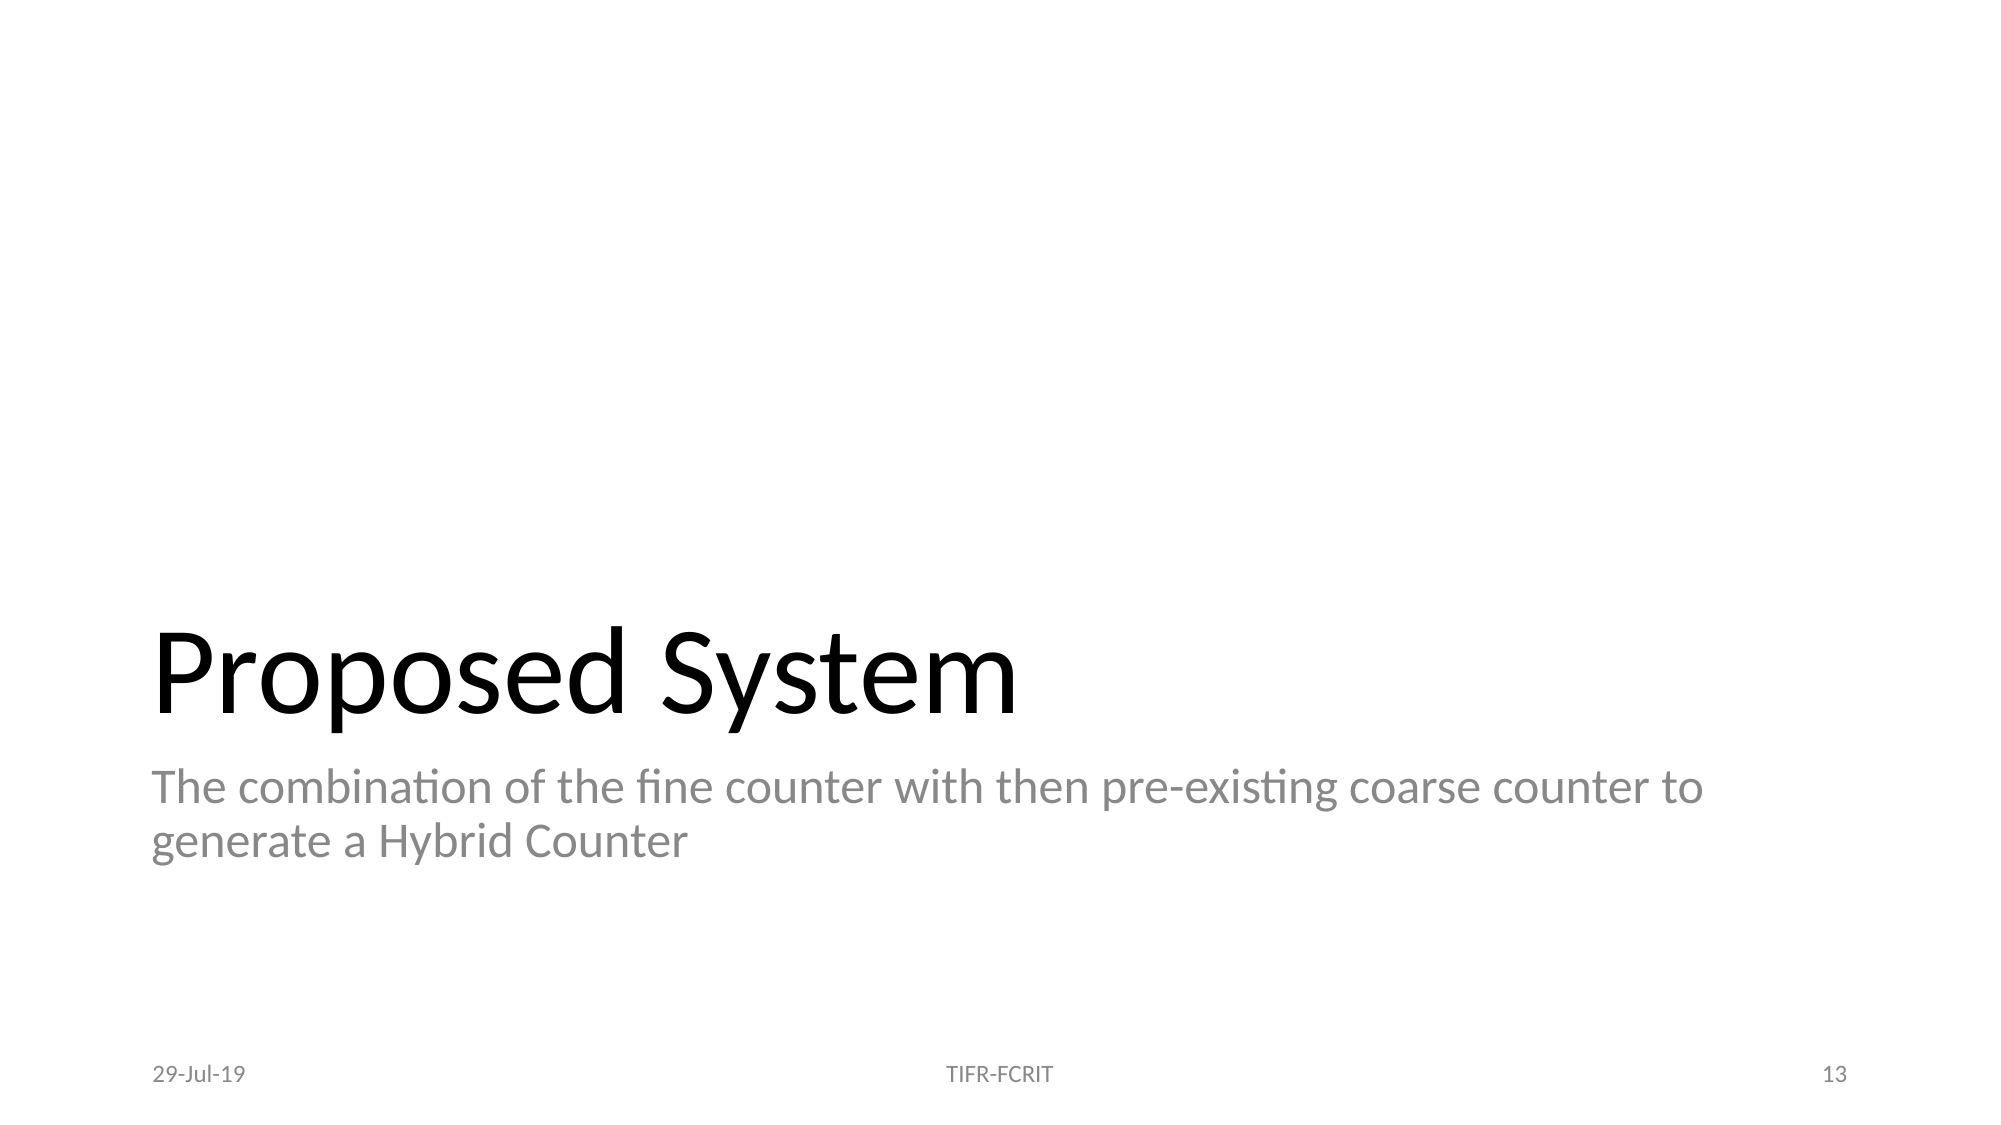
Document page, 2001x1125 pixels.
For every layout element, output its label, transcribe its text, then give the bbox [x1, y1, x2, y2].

list The combination of the fine counter with then pre-existing coarse counter to generate a Hybrid Counter [136, 752, 1862, 999]
footer TIFR-FCRIT [662, 1042, 1338, 1103]
title Proposed System [136, 280, 1862, 749]
slide_number 29-Jul-19 [137, 1042, 588, 1103]
slide_number ‹#› [1412, 1042, 1863, 1103]
